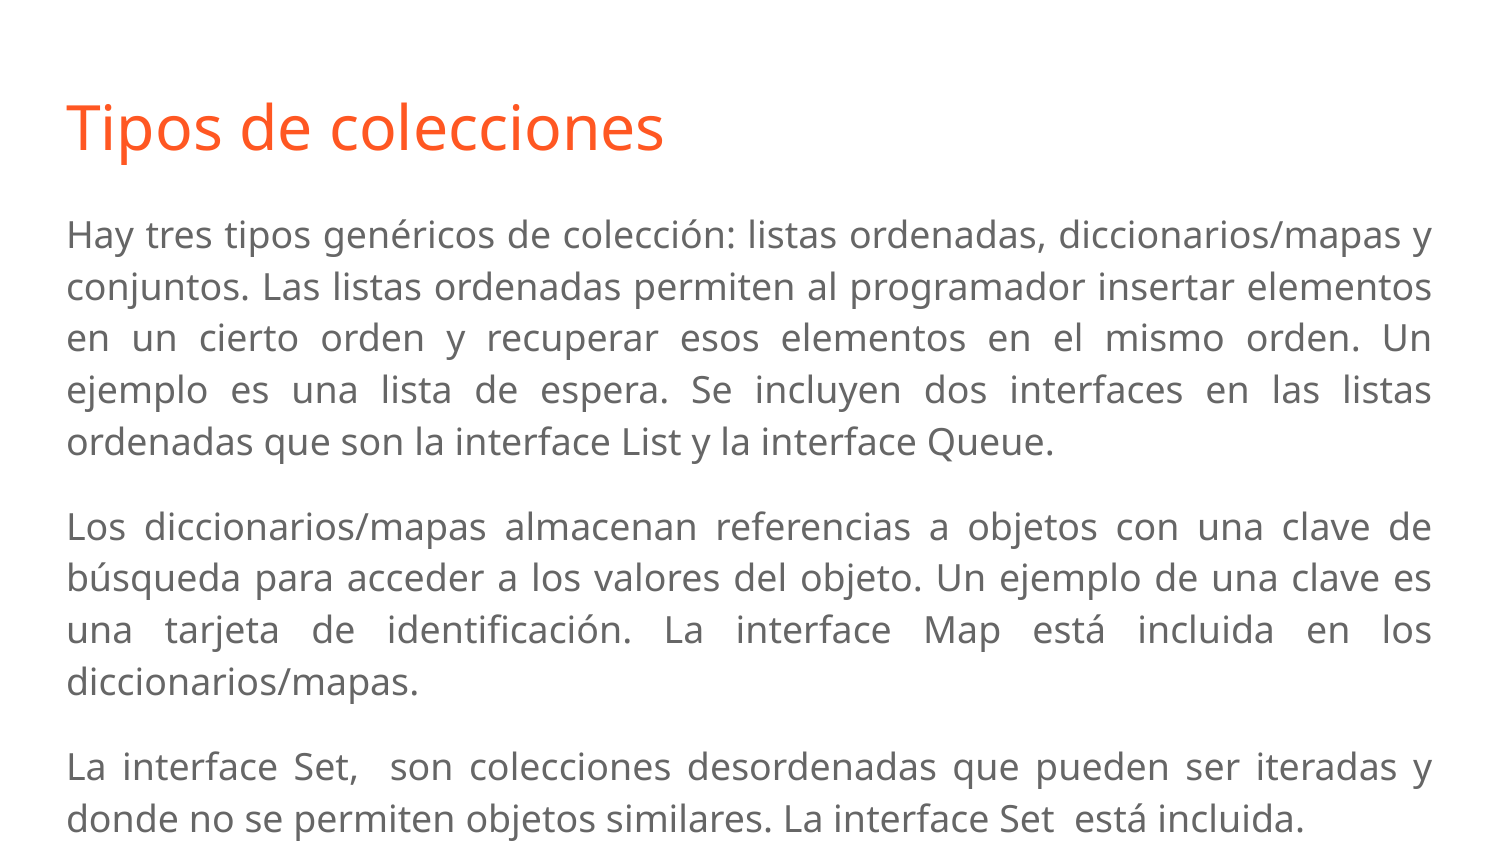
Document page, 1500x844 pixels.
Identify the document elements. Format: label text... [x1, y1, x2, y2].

title Tipos de colecciones [51, 72, 1449, 167]
list Hay tres tipos genéricos de colección: listas ordenadas, diccionarios/mapas y conjuntos. Las listas ordenadas permiten al programador insertar elementos en un cierto orden y recuperar esos elementos en el mismo orden. Un ejemplo es una lista de espera. Se incluyen dos interfaces en las listas ordenadas que son la interface List y la interface Queue. Los diccionarios/mapas almacenan referencias a objetos con una clave de búsqueda para acceder a los valores del objeto. Un ejemplo de una clave es una tarjeta de identificación. La interface Map está incluida en los diccionarios/mapas. La interface Set, son colecciones desordenadas que pueden ser iteradas y donde no se permiten objetos similares. La interface Set está incluida. [51, 189, 1449, 750]
